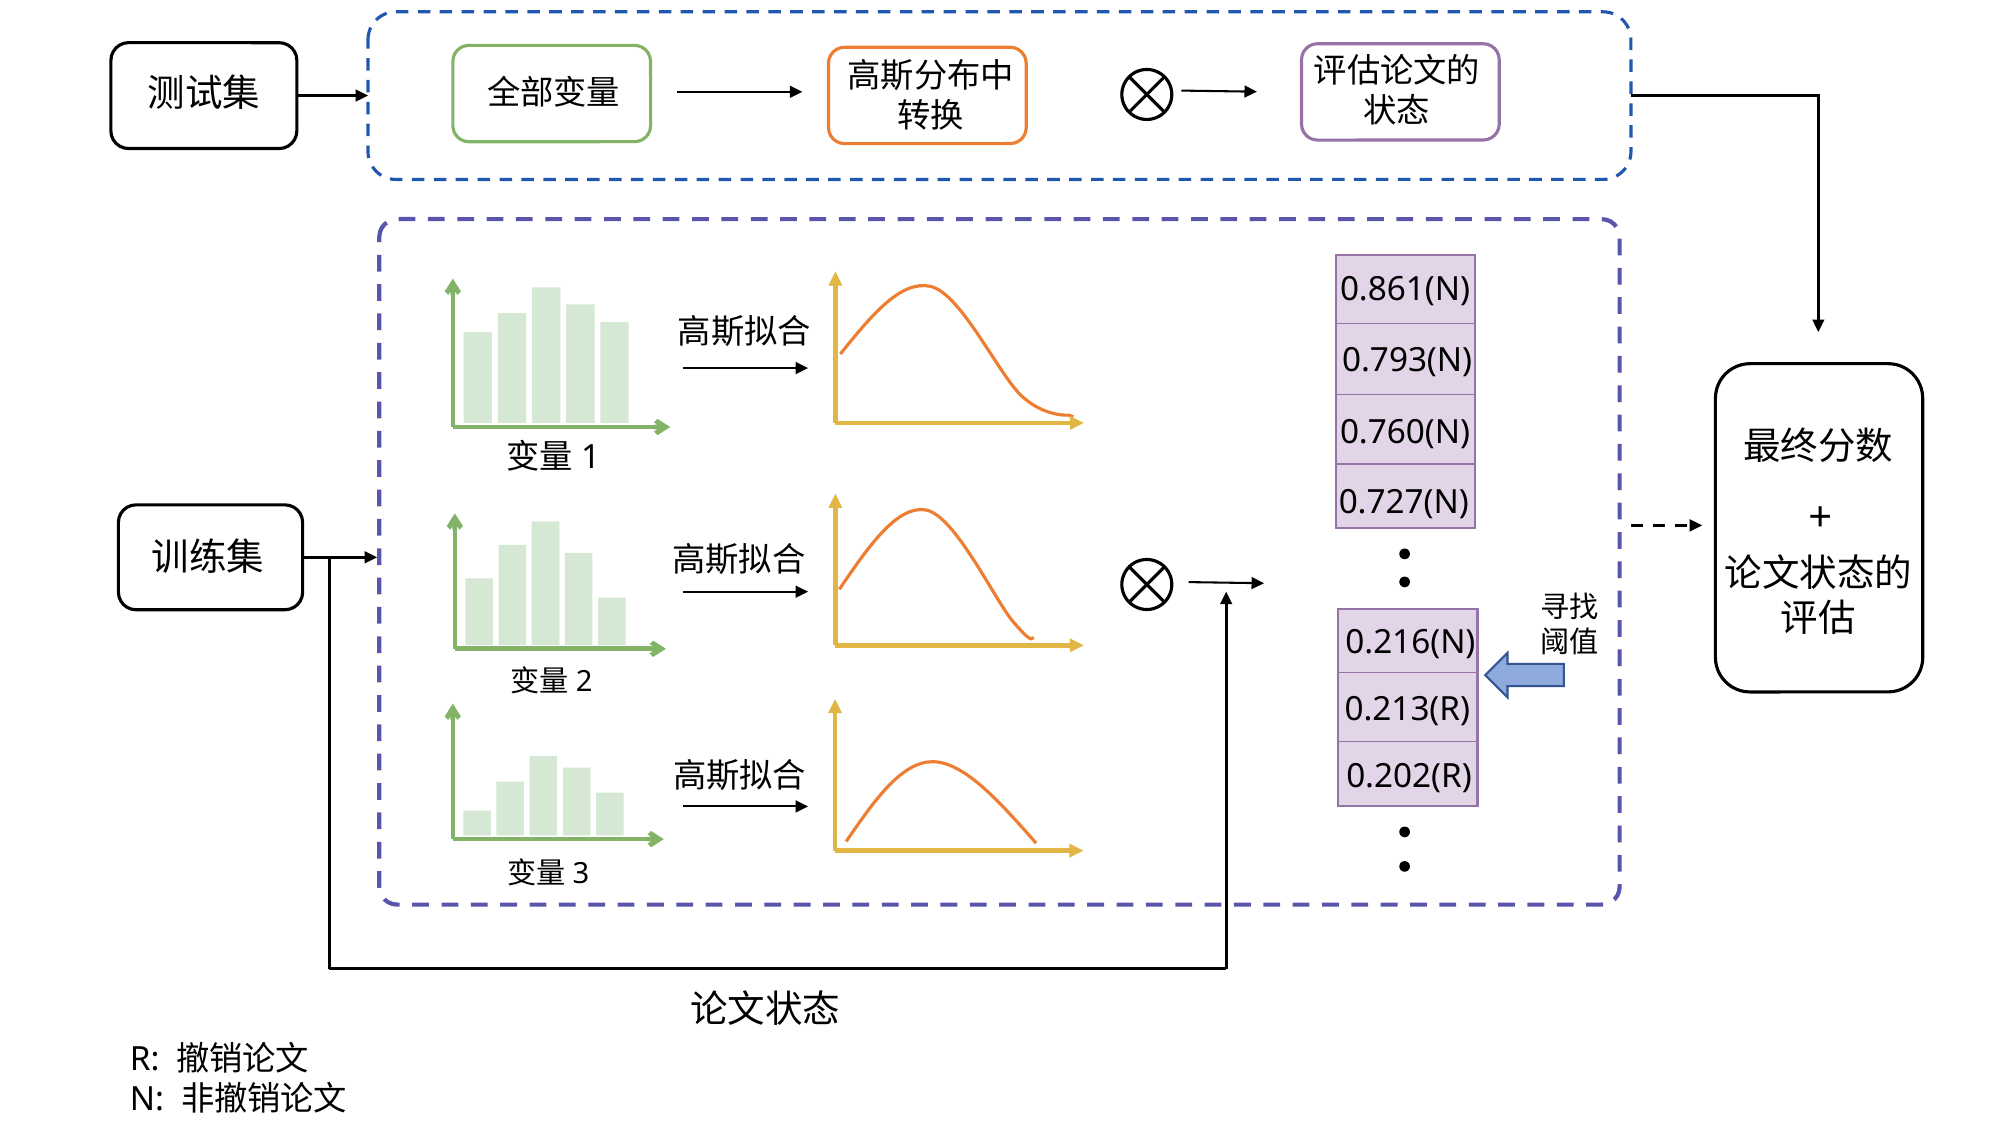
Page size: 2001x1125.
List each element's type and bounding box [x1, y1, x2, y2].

text_box [110, 11, 1929, 1125]
